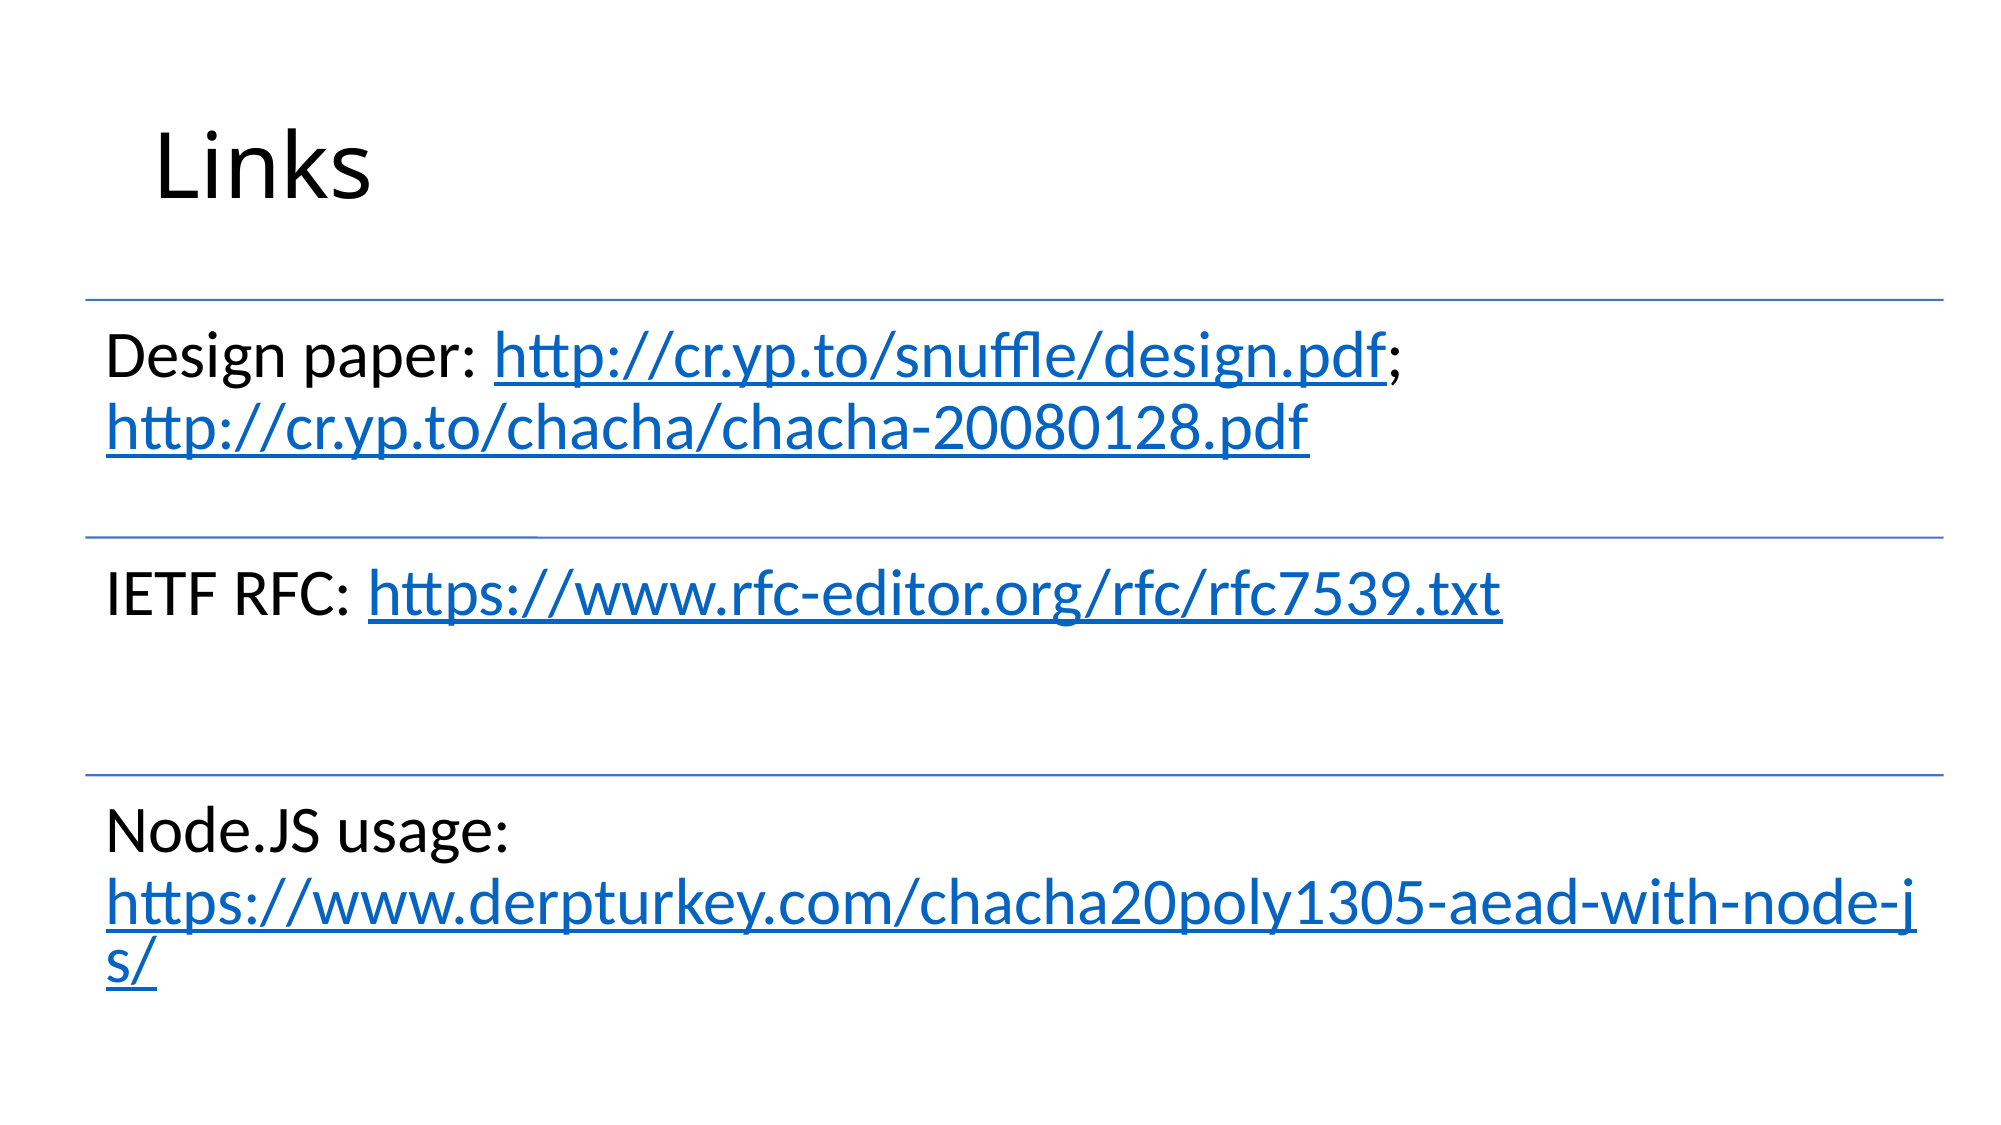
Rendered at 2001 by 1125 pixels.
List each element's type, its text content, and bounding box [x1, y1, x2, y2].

title Links [137, 59, 1863, 278]
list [85, 299, 1944, 1014]
